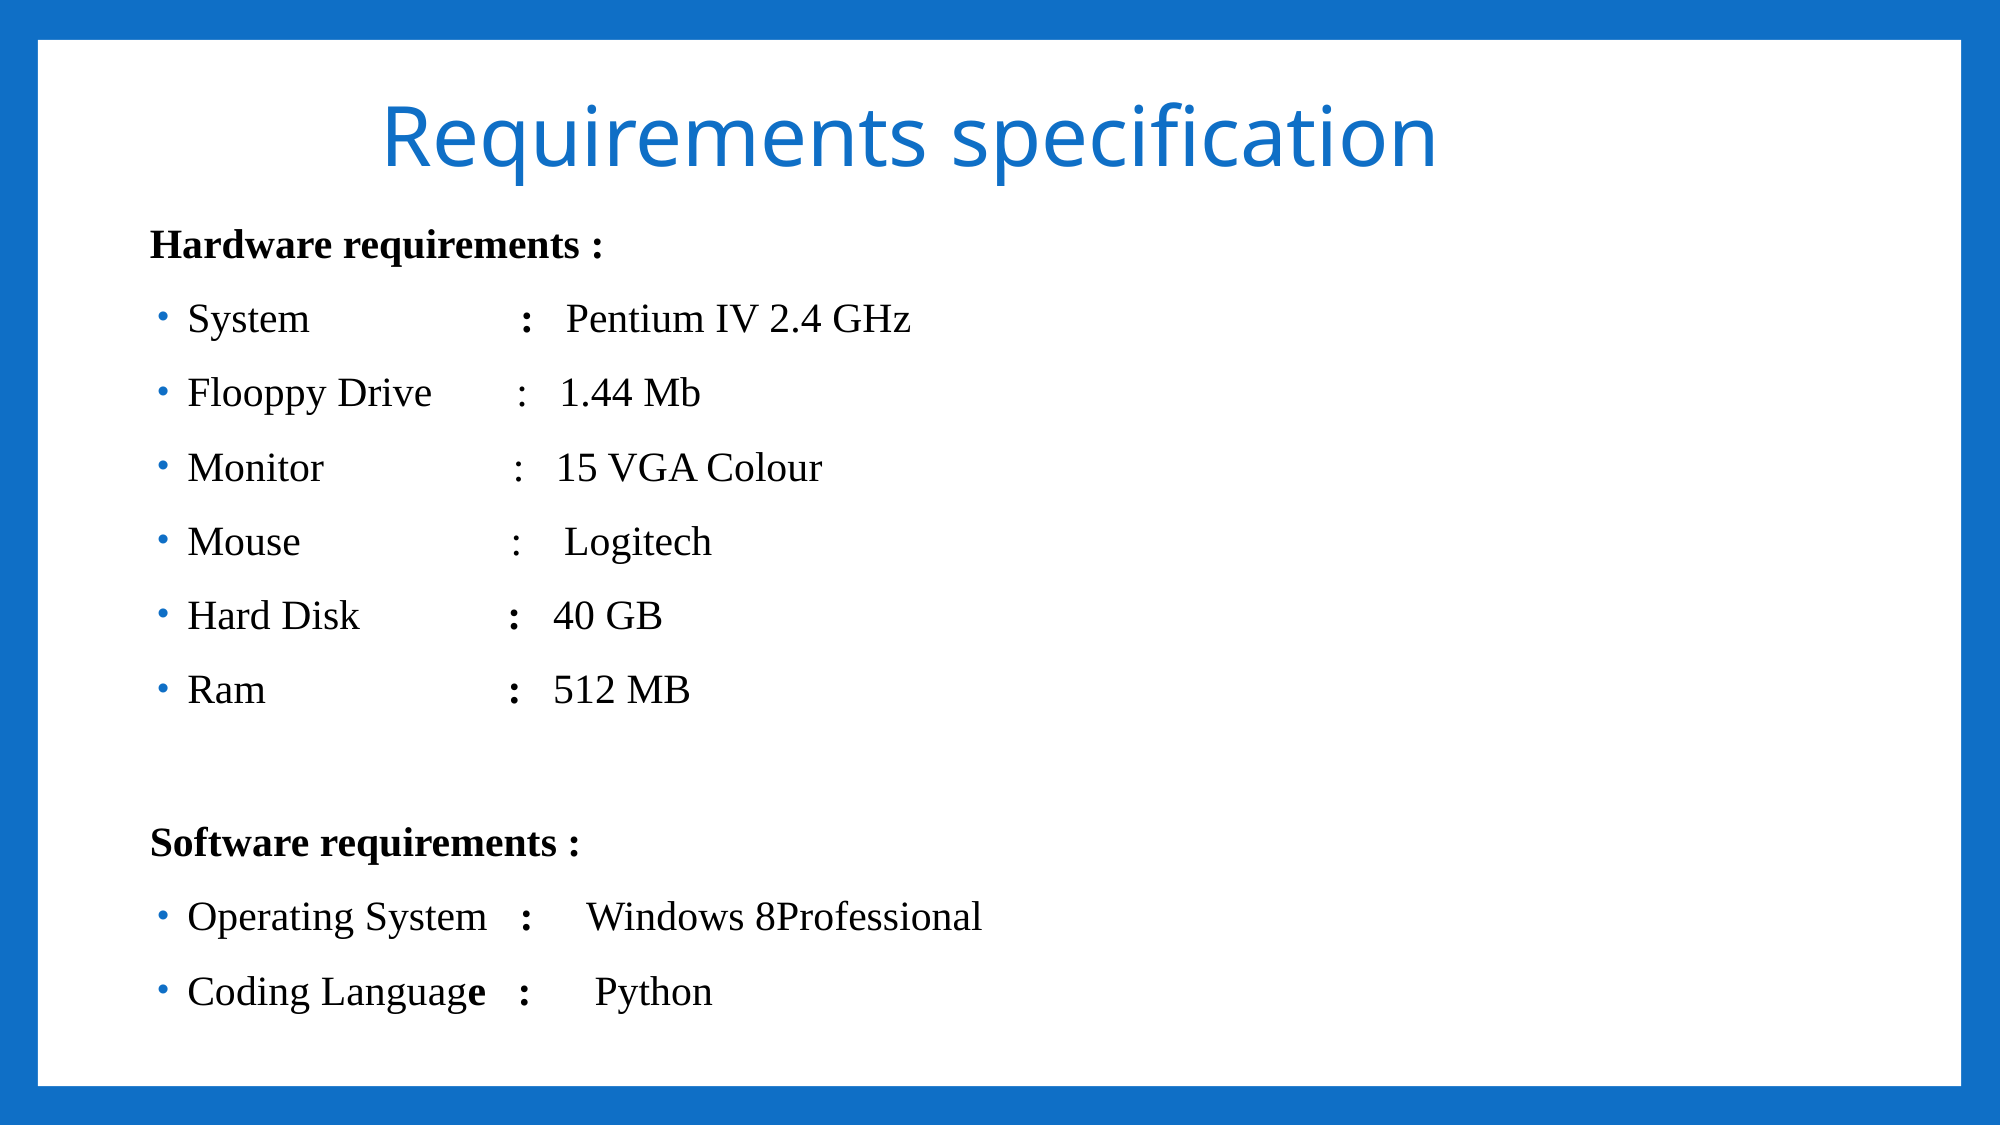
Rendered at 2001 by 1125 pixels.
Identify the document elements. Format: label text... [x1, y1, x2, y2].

title Requirements specification [134, 31, 1687, 249]
list Hardware requirements : System : Pentium IV 2.4 GHz Flooppy Drive : 1.44 Mb Monitor : 15 VGA Colour Mouse : Logitech Hard Disk : 40 GB Ram : 512 MB Software requirements : Operating System : Windows 8Professional Coding Language : Python [134, 214, 1115, 1072]
